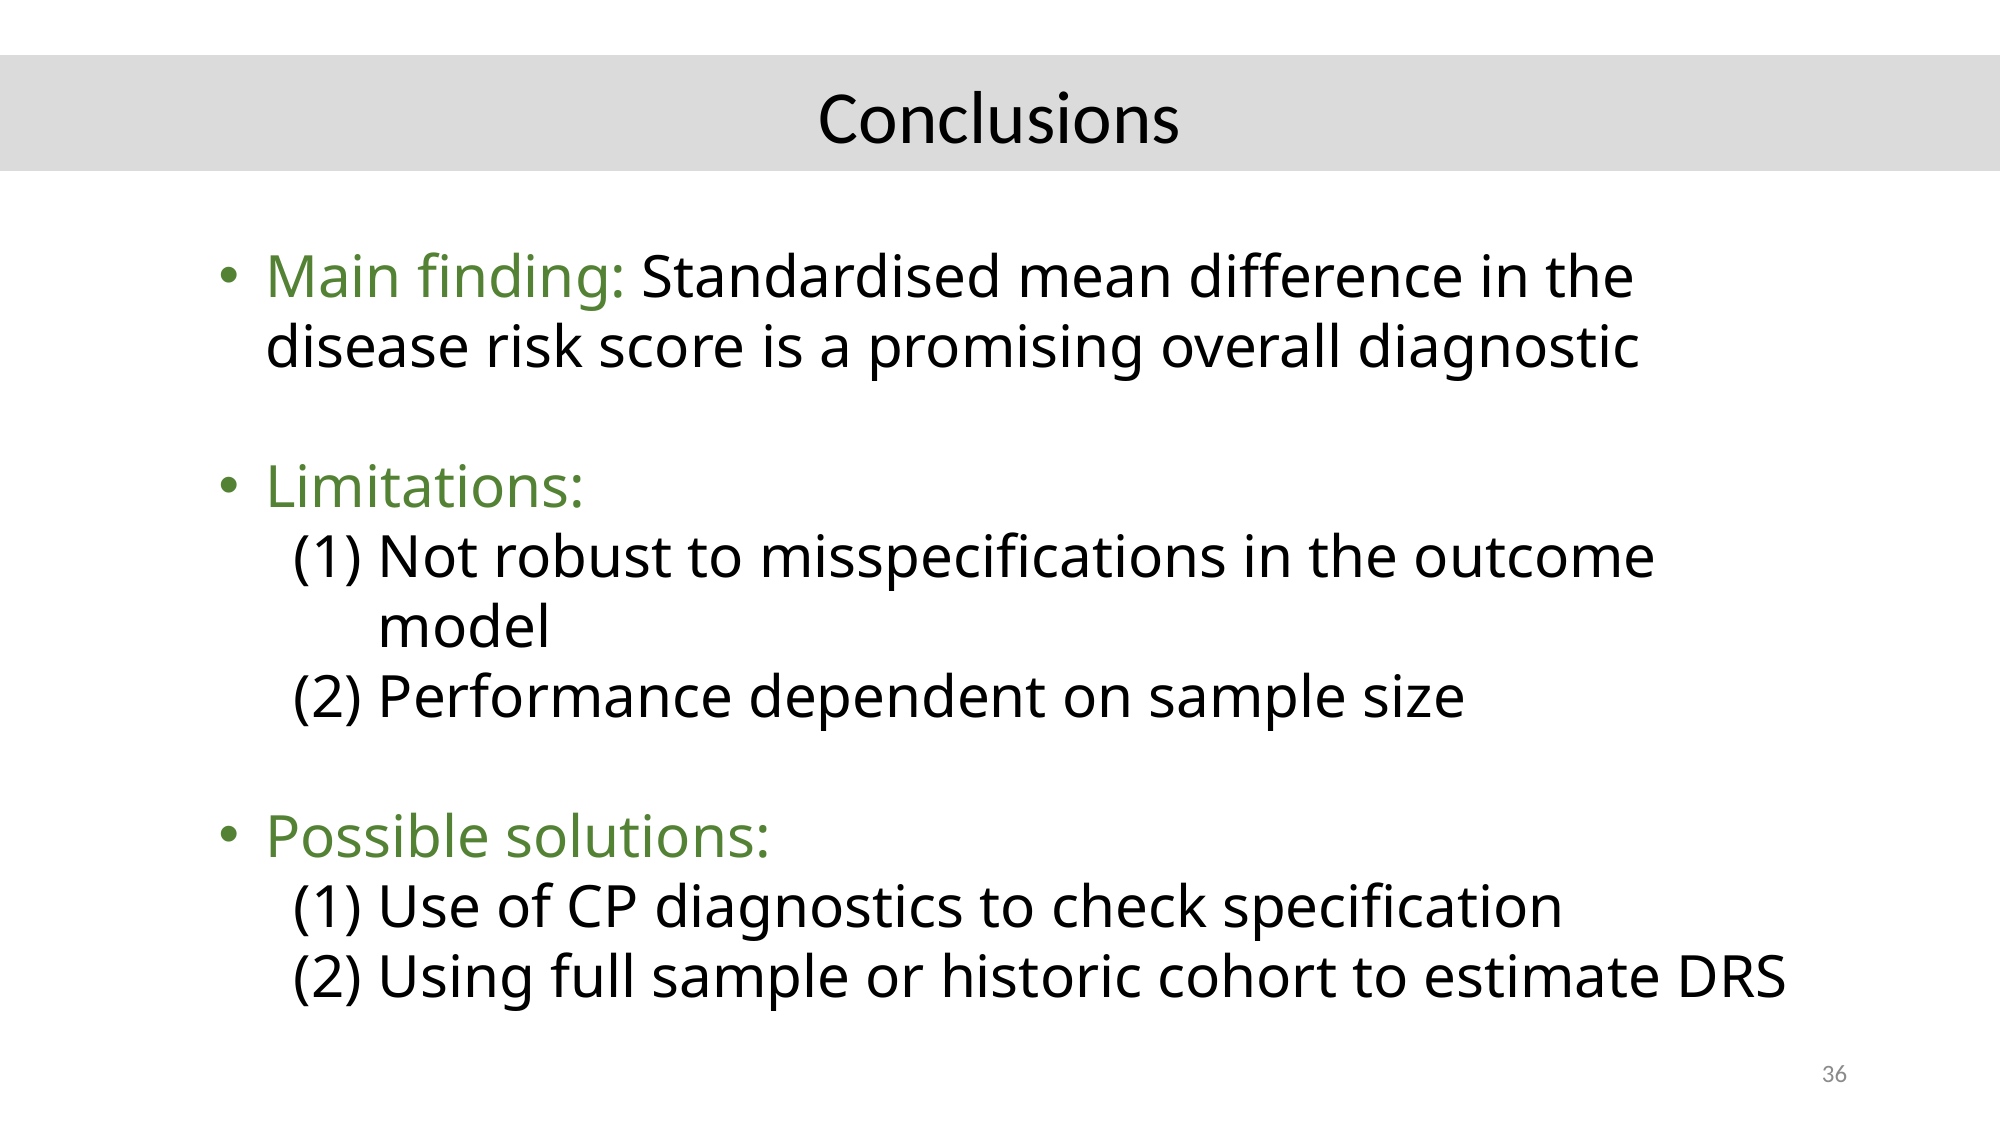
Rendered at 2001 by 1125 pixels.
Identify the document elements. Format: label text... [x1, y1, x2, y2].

text_box Conclusions [0, 55, 2000, 171]
text_box Main finding: Standardised mean difference in the disease risk score is a promising overall diagnostic Limitations: Not robust to misspecifications in the outcome model Performance dependent on sample size Possible solutions: Use of CP diagnostics to check specification Using full sample or historic cohort to estimate DRS [203, 231, 1805, 1017]
slide_number 36 [1412, 1042, 1863, 1103]
